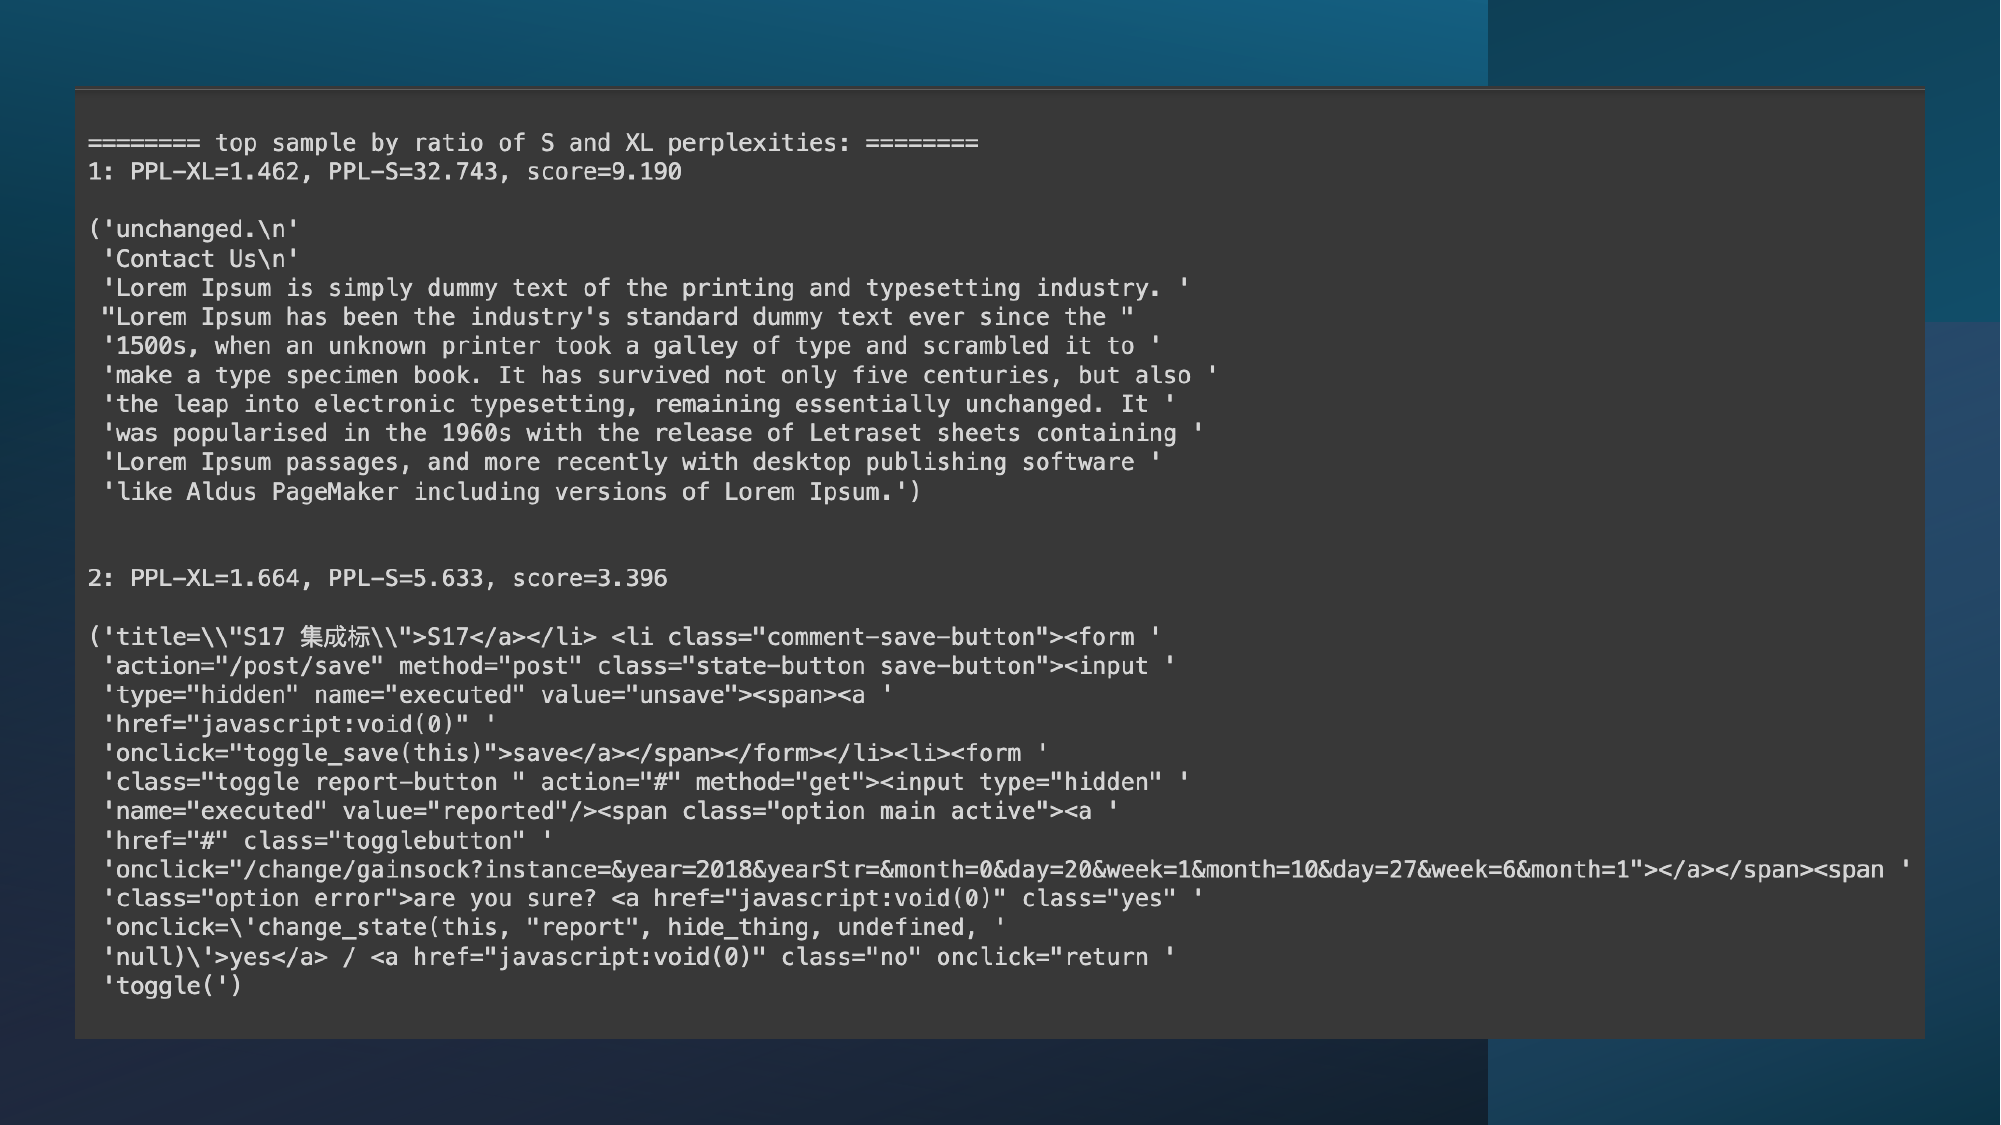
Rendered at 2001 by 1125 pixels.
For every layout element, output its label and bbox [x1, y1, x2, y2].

text_box [0, 0, 1489, 321]
picture [74, 85, 1926, 1040]
text_box [1489, 0, 2000, 321]
text_box [0, 321, 2000, 1125]
